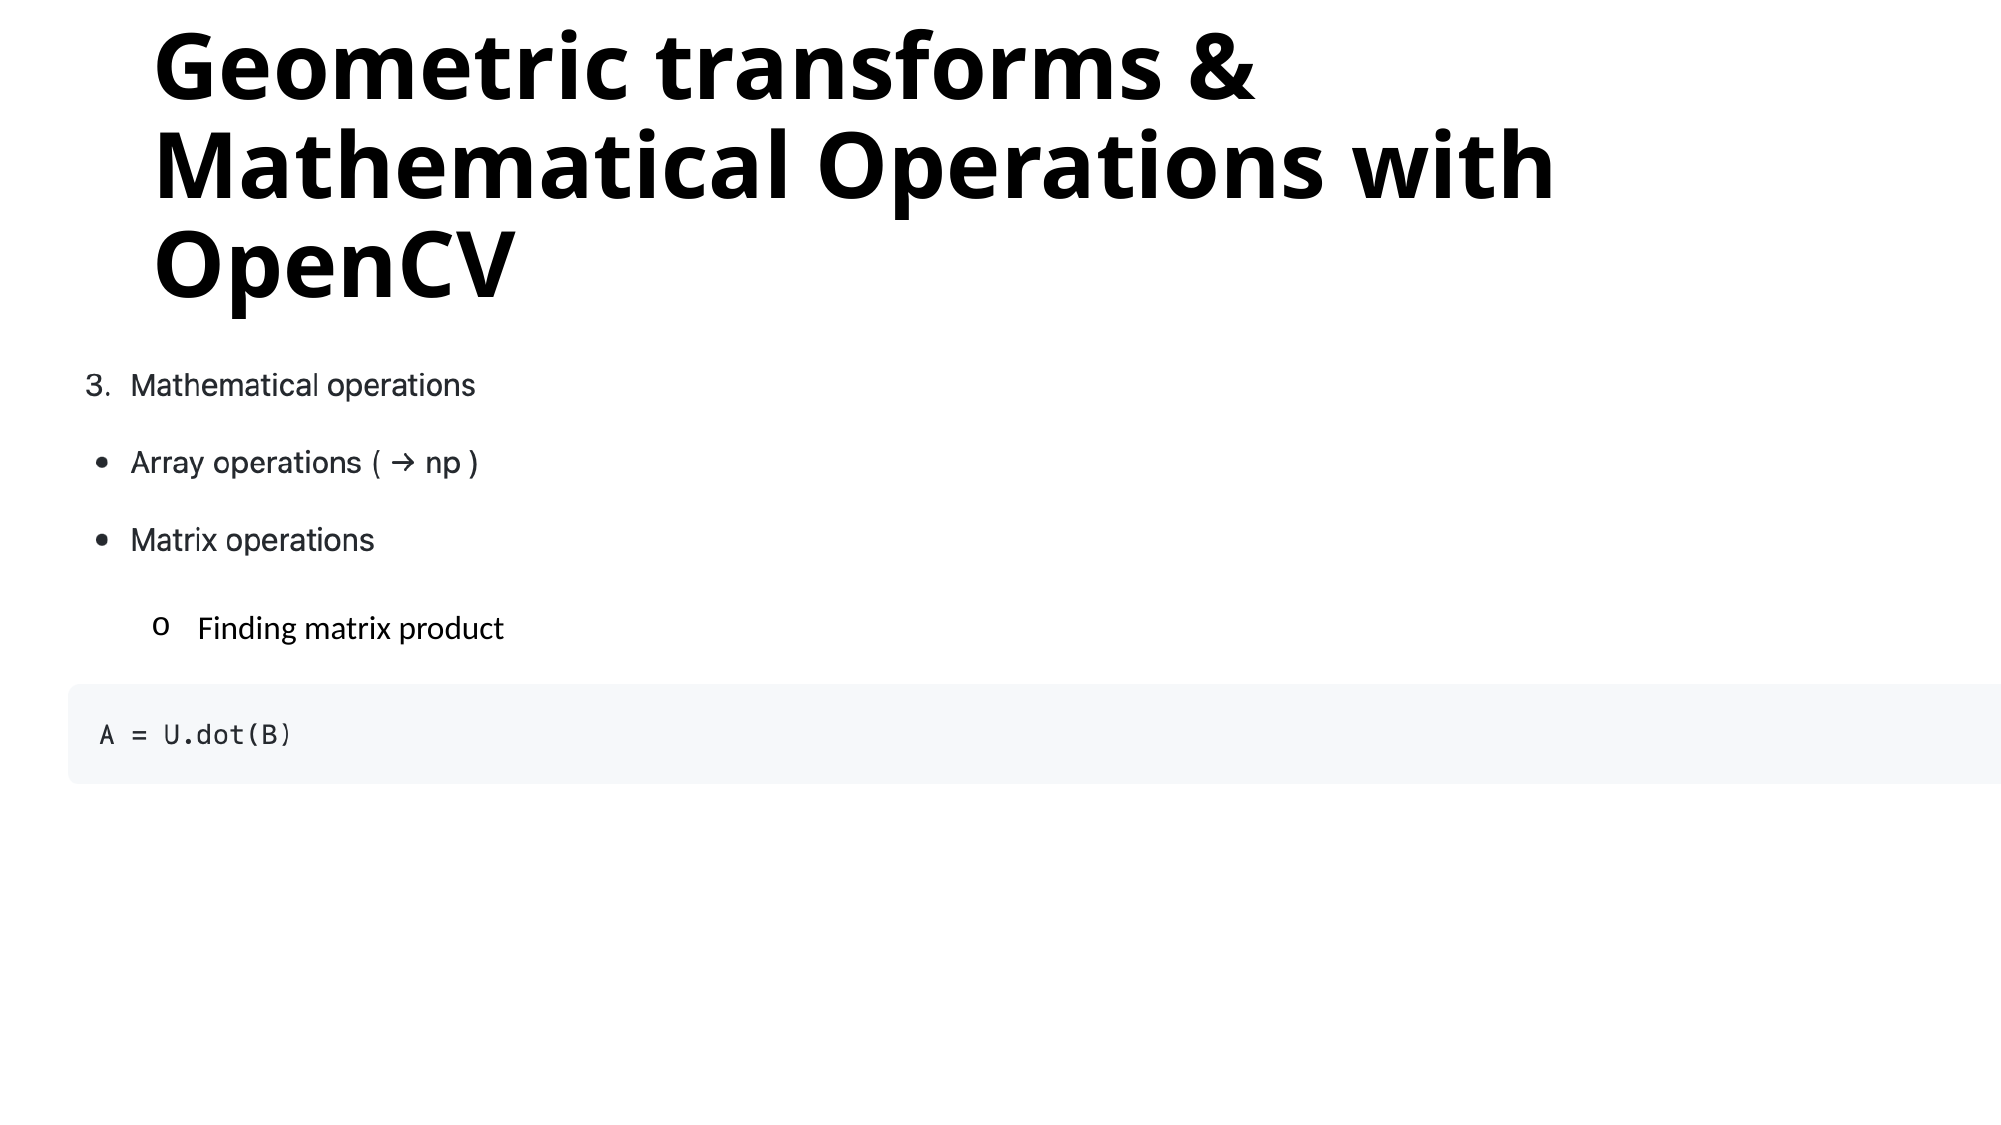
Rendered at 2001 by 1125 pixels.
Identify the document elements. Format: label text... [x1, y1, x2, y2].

picture [48, 670, 2001, 813]
text_box Finding matrix product [136, 598, 521, 654]
title Geometric transforms & Mathematical Operations with OpenCV [137, 59, 1863, 278]
picture [48, 344, 2001, 563]
